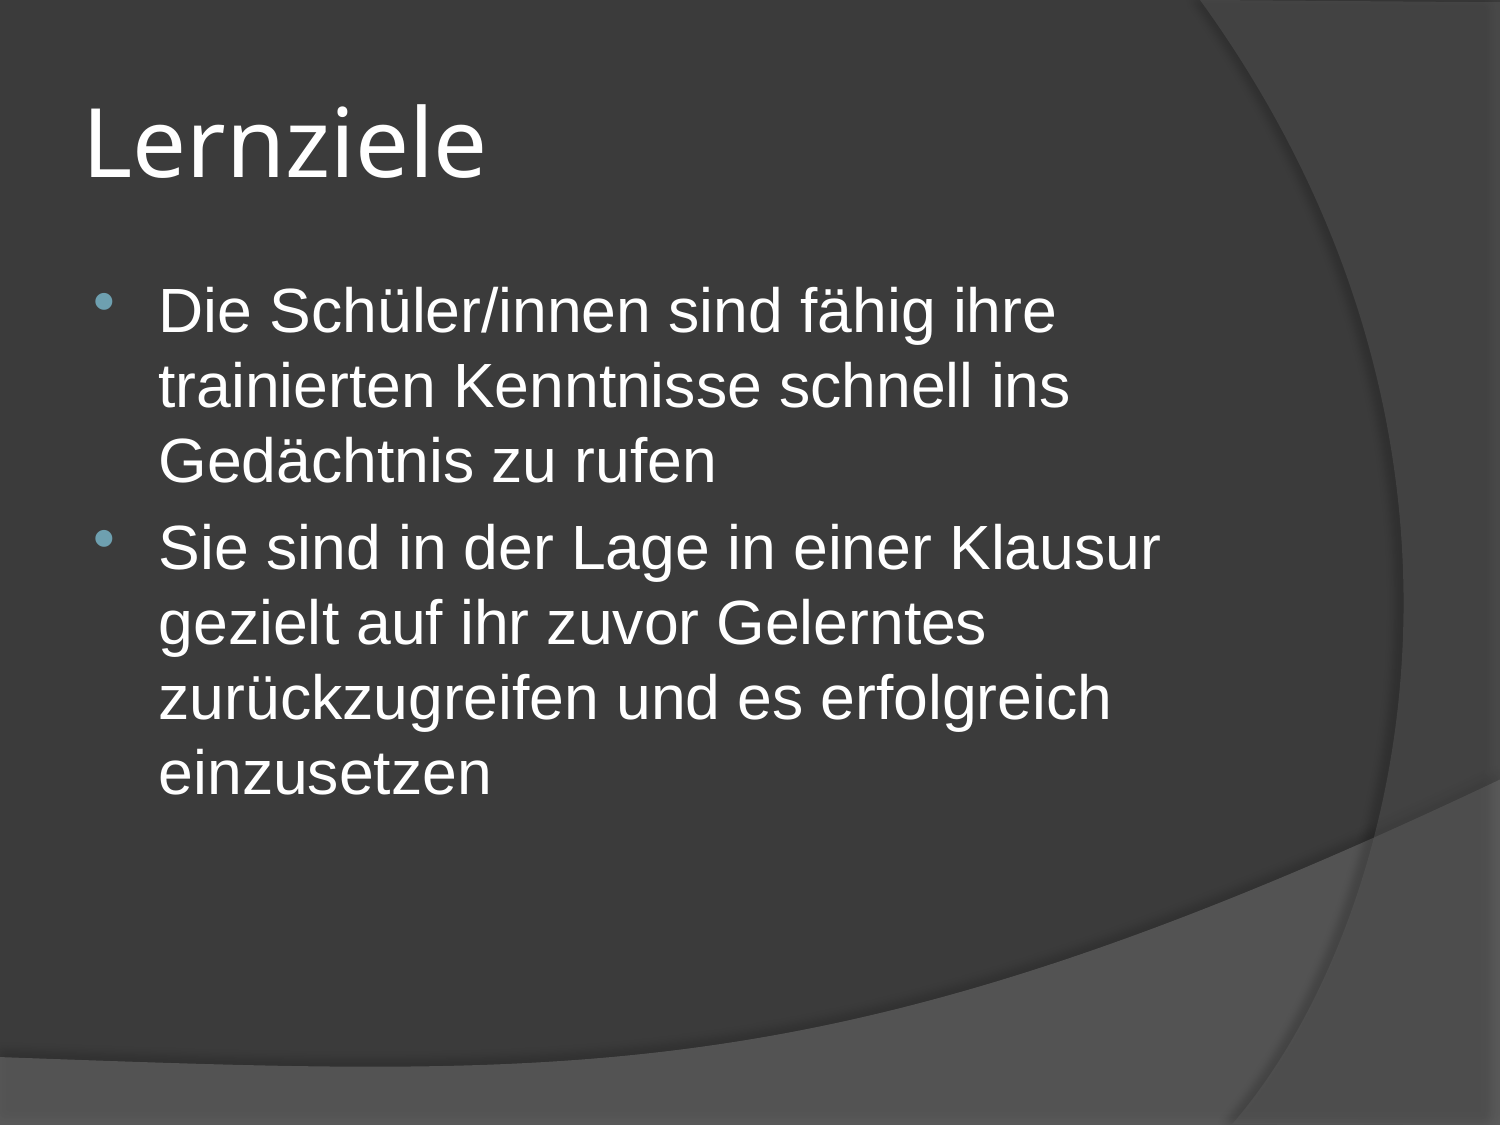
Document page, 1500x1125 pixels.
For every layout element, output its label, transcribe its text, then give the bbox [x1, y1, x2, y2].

list Die Schüler/innen sind fähig ihre trainierten Kenntnisse schnell ins Gedächtnis zu rufen Sie sind in der Lage in einer Klausur gezielt auf ihr zuvor Gelerntes zurückzugreifen und es erfolgreich einzusetzen [75, 262, 1300, 1005]
title Lernziele [75, 45, 1300, 233]
